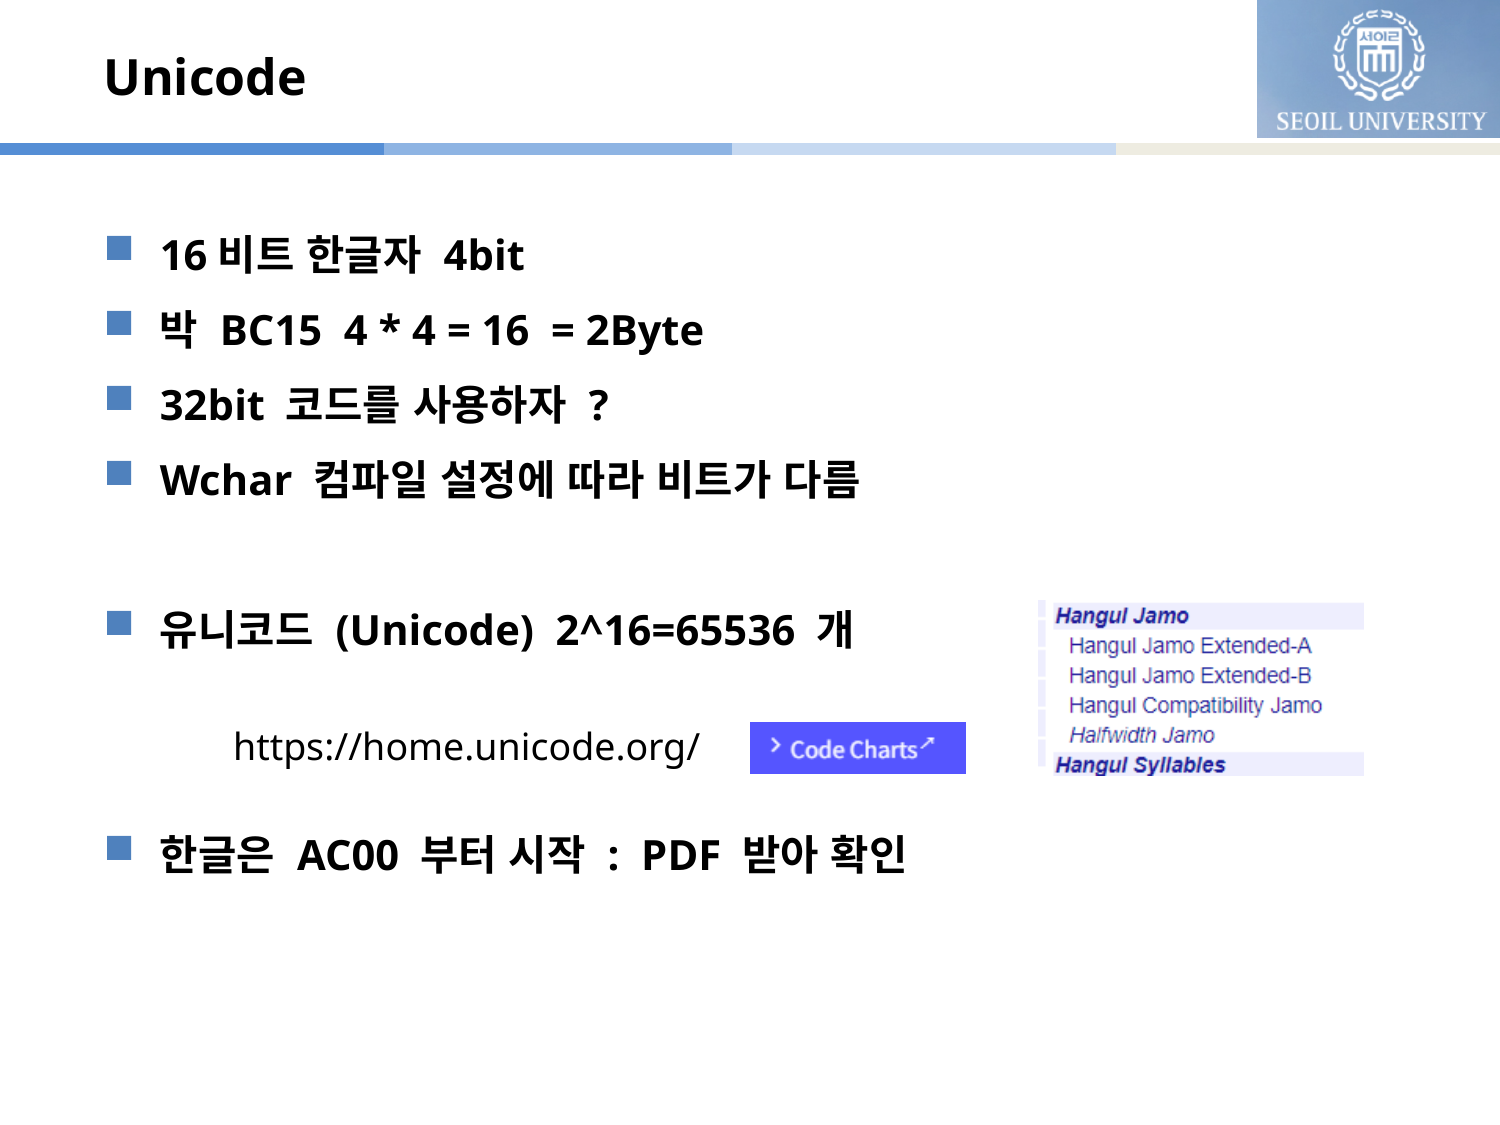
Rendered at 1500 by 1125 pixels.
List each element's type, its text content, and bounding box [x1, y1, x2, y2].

picture [1038, 600, 1365, 777]
text_box https://home.unicode.org/ [218, 715, 973, 775]
list 16비트 한글자 4bit 박 BC15 4 * 4 = 16 = 2Byte 32bit 코드를 사용하자 ? Wchar 컴파일 설정에 따라 비트가 다름 유니코드 (Unicode) 2^16=65536 개 한글은 AC00 부터 시작 : PDF 받아 확인 [88, 196, 1436, 1083]
title Unicode [88, 30, 1330, 121]
picture [749, 722, 966, 775]
picture [1257, 0, 1500, 138]
